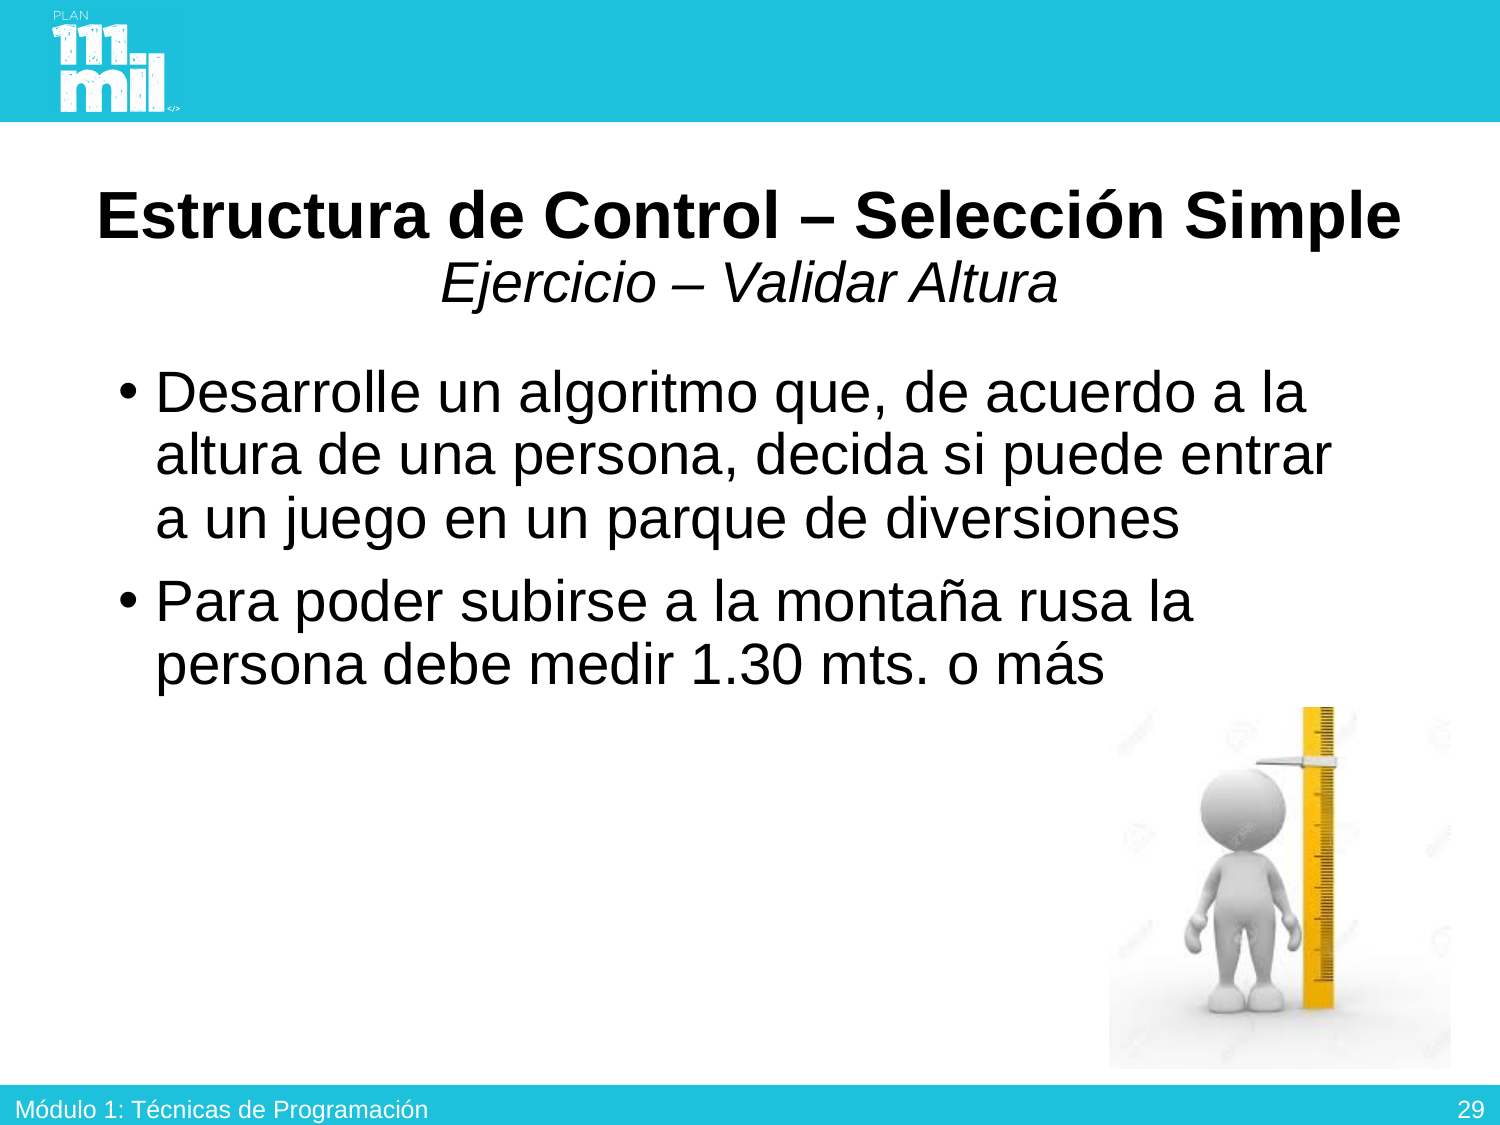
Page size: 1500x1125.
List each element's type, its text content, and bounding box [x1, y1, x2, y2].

title Estructura de Control – Selección Simple Ejercicio – Validar Altura [0, 147, 1500, 348]
picture [1109, 707, 1451, 1069]
list Desarrolle un algoritmo que, de acuerdo a la altura de una persona, decida si puede entrar a un juego en un parque de diversiones Para poder subirse a la montaña rusa la persona debe medir 1.30 mts. o más [103, 354, 1397, 1069]
footer Módulo 1: Técnicas de Programación [0, 1078, 507, 1125]
slide_number 28 [1162, 1078, 1500, 1125]
